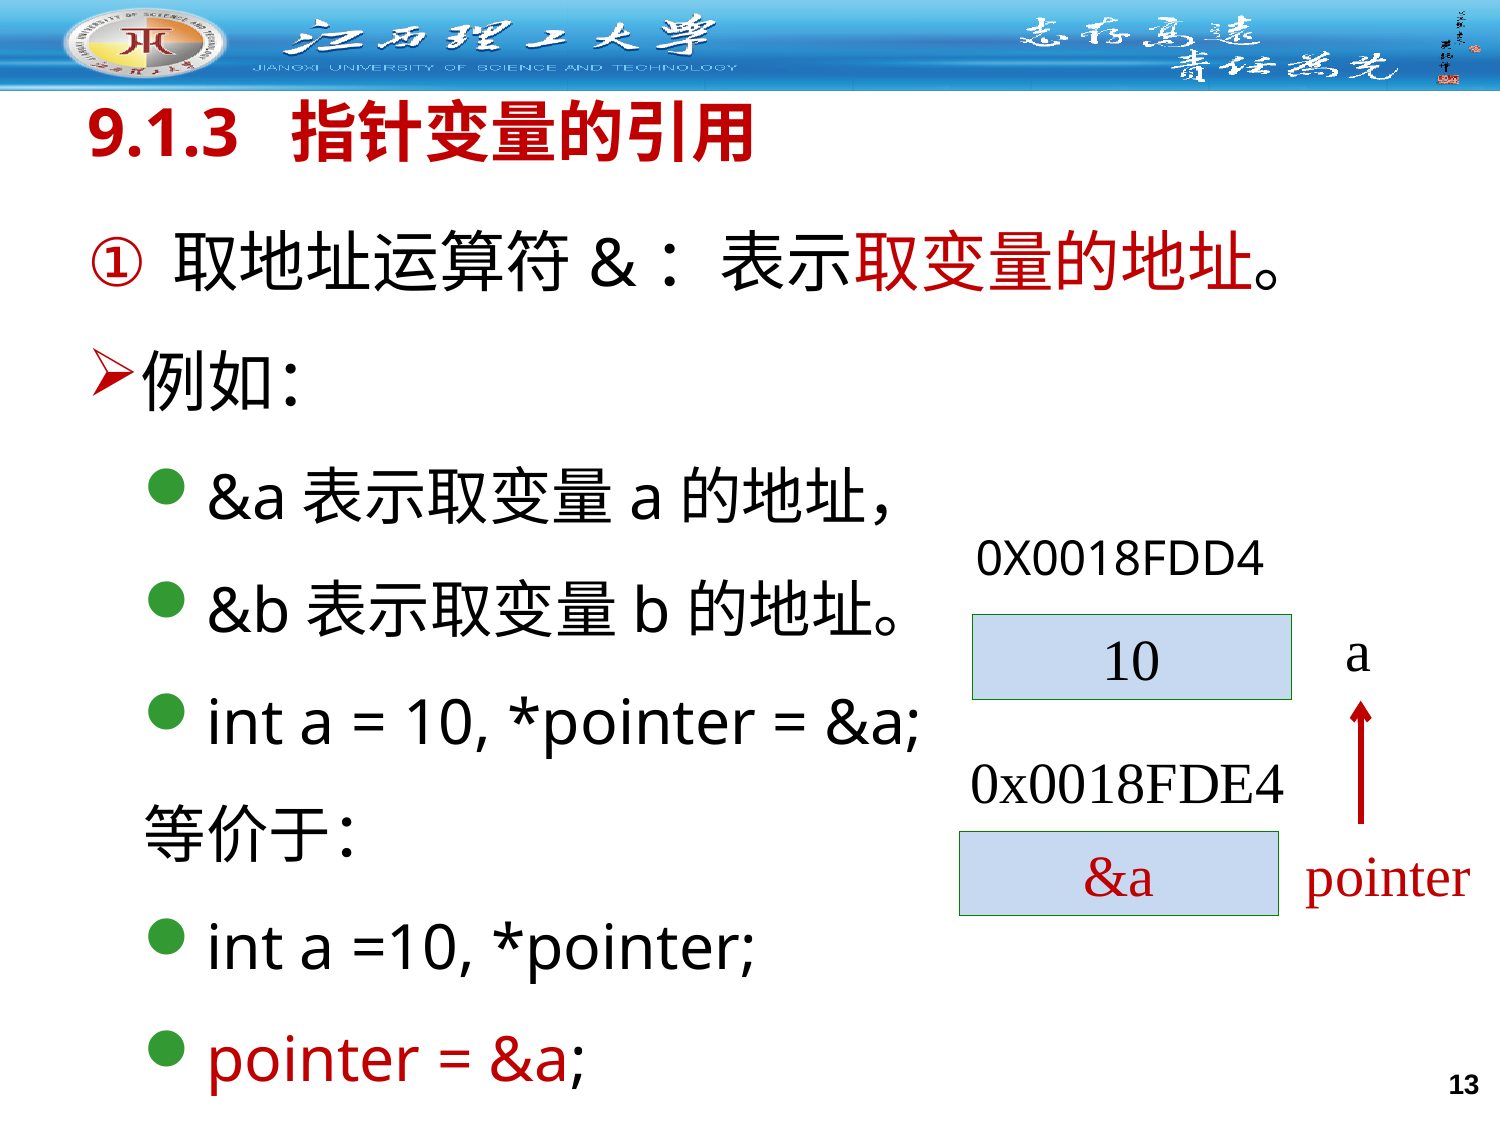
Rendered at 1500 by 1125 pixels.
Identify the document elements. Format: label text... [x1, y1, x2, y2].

text_box &a [959, 831, 1279, 916]
slide_number 13 [1355, 1042, 1495, 1125]
text_box 10 [972, 614, 1292, 700]
picture [0, 0, 1500, 91]
text_box pointer [1291, 831, 1500, 916]
list 取地址运算符&：表示取变量的地址。 例如： &a表示取变量a的地址， &b表示取变量b的地址。 int a = 10, *pointer = &a; 等价于： int a =10, *pointer; pointer = &a; [72, 172, 1423, 1108]
title 9.1.3 指针变量的引用 [72, 66, 1423, 172]
text_box 0x0018FDE4 [955, 738, 1300, 823]
text_box a [1331, 605, 1500, 691]
text_box 0X0018FDD4 [960, 512, 1295, 610]
